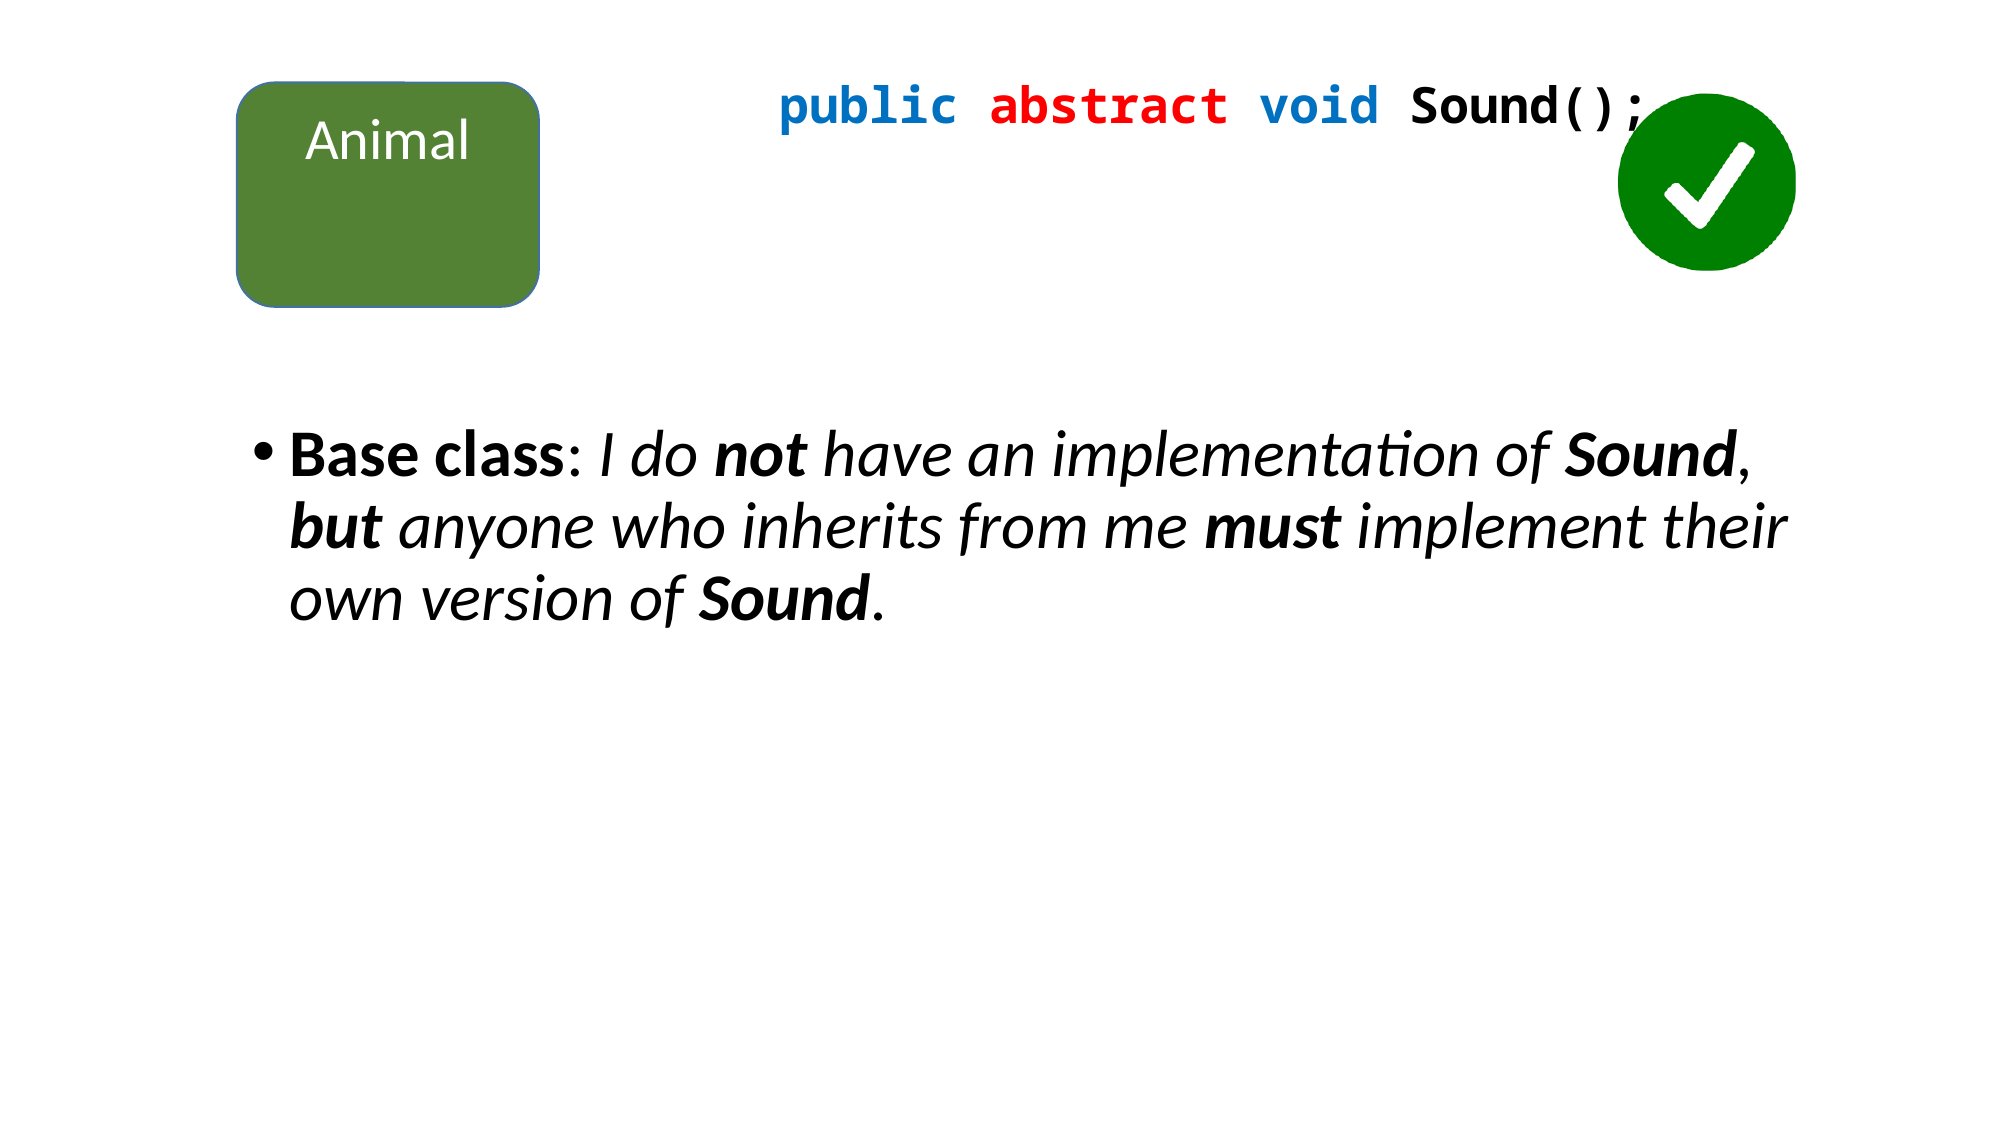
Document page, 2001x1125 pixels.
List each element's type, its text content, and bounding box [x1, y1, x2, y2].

text_box Animal [235, 81, 540, 308]
text_box public abstract void Sound(); [764, 65, 1754, 201]
list Base class: I do not have an implementation of Sound, but anyone who inherits from me must implement their own version of Sound. [236, 411, 1826, 678]
picture [1617, 93, 1796, 271]
